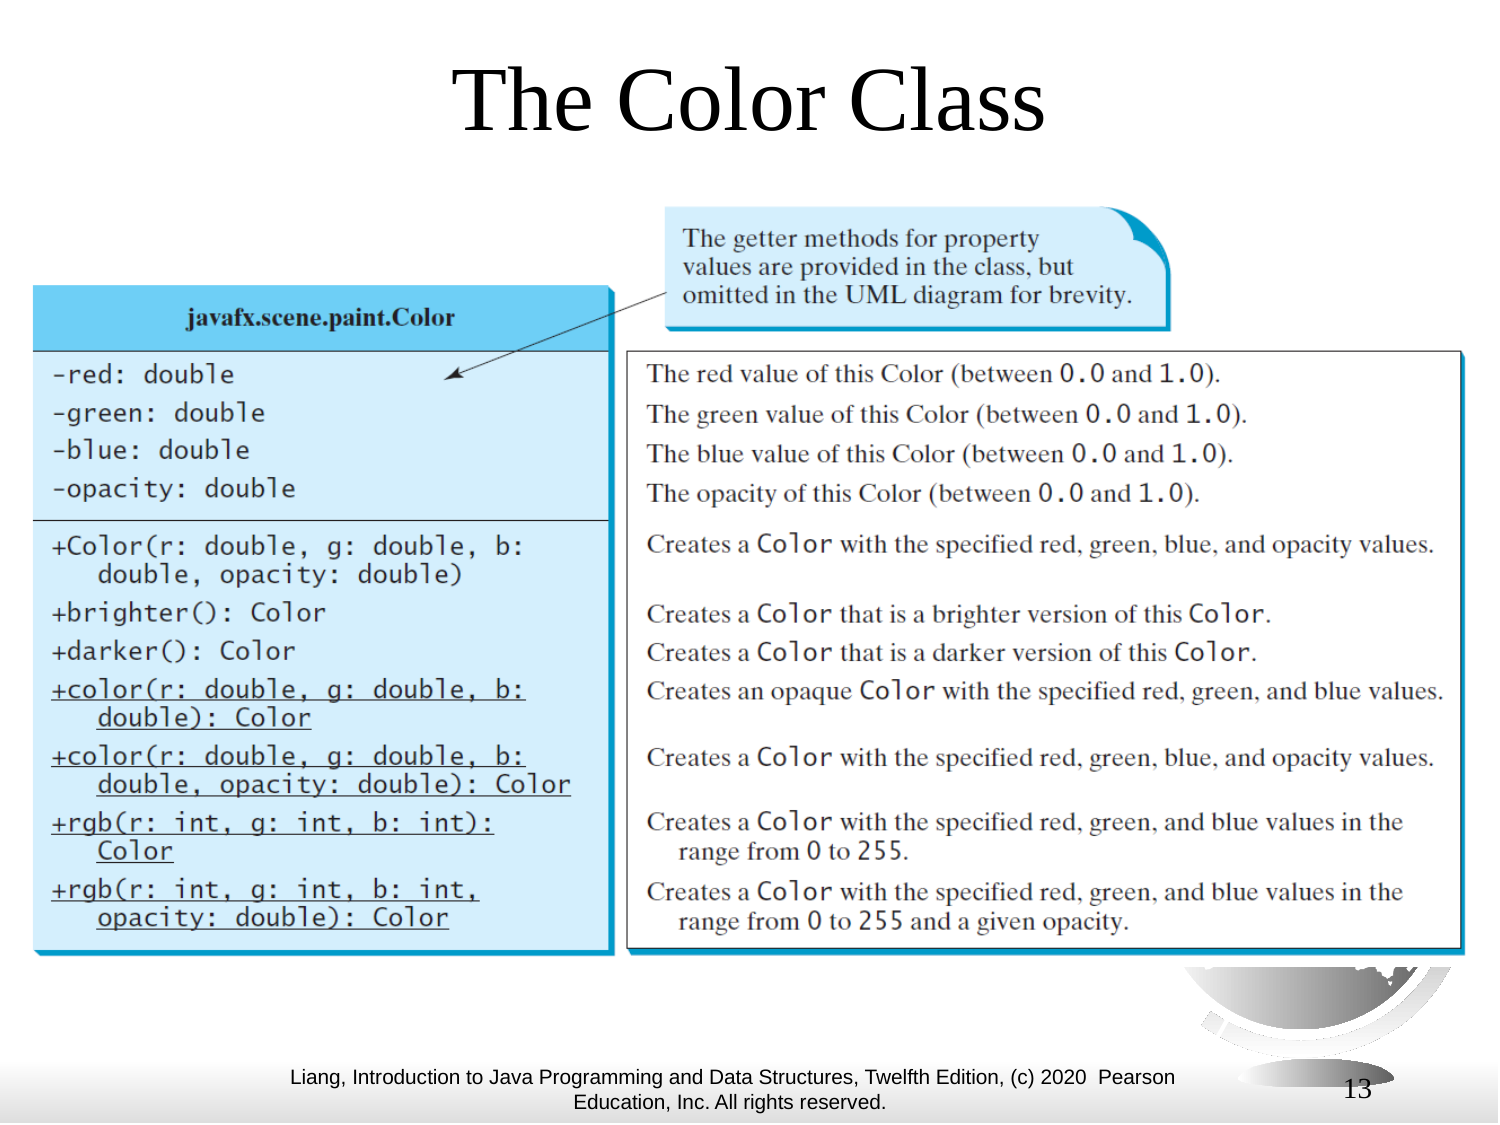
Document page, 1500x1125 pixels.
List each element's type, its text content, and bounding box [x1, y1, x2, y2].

title The Color Class [112, 24, 1388, 163]
picture [24, 187, 1475, 967]
slide_number 13 [1074, 1049, 1388, 1125]
